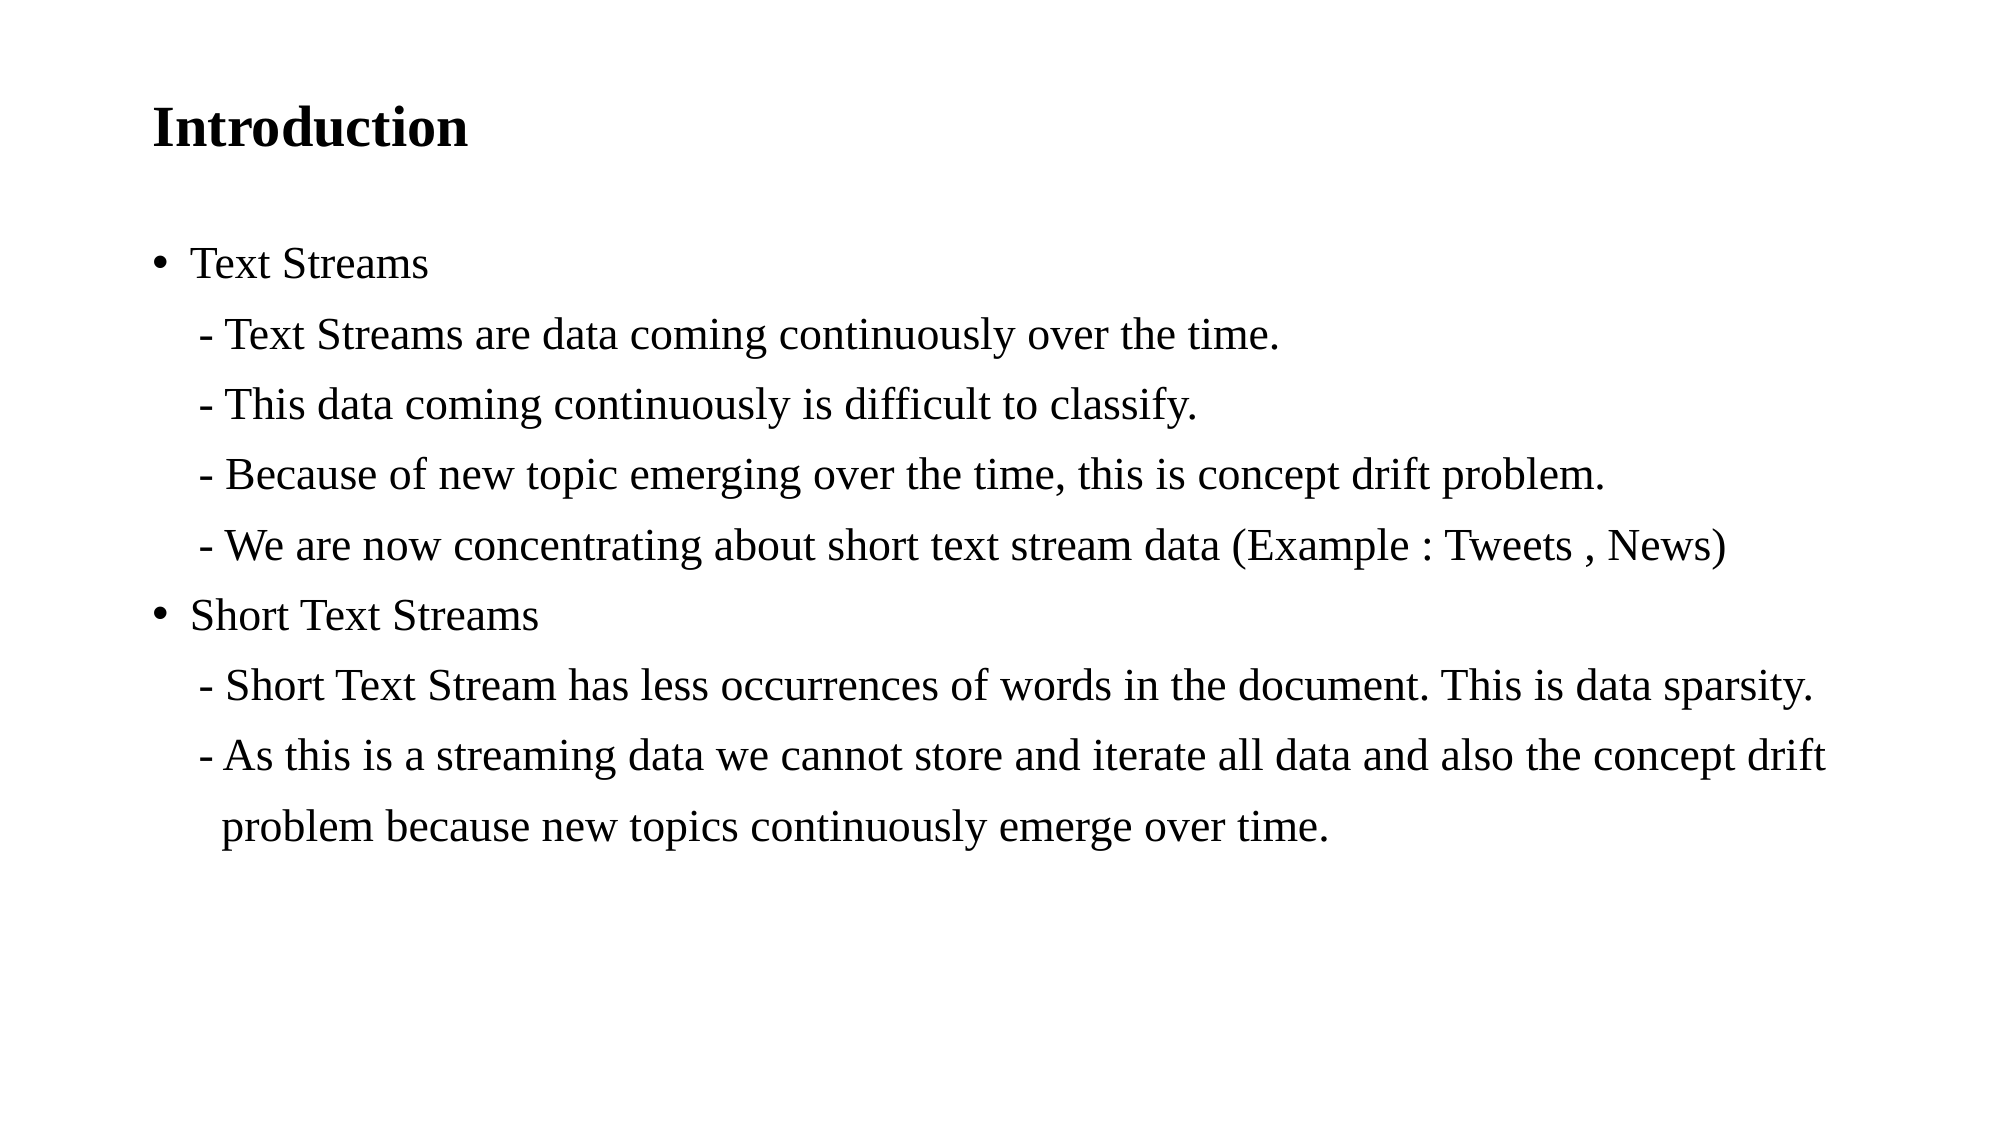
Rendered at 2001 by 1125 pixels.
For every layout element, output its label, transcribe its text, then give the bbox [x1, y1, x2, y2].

title Introduction [137, 59, 1863, 195]
list Text Streams - Text Streams are data coming continuously over the time. - This data coming continuously is difficult to classify. - Because of new topic emerging over the time, this is concept drift problem. - We are now concentrating about short text stream data (Example : Tweets , News) Short Text Streams - Short Text Stream has less occurrences of words in the document. This is data sparsity. - As this is a streaming data we cannot store and iterate all data and also the concept drift problem because new topics continuously emerge over time. [137, 231, 1863, 1014]
